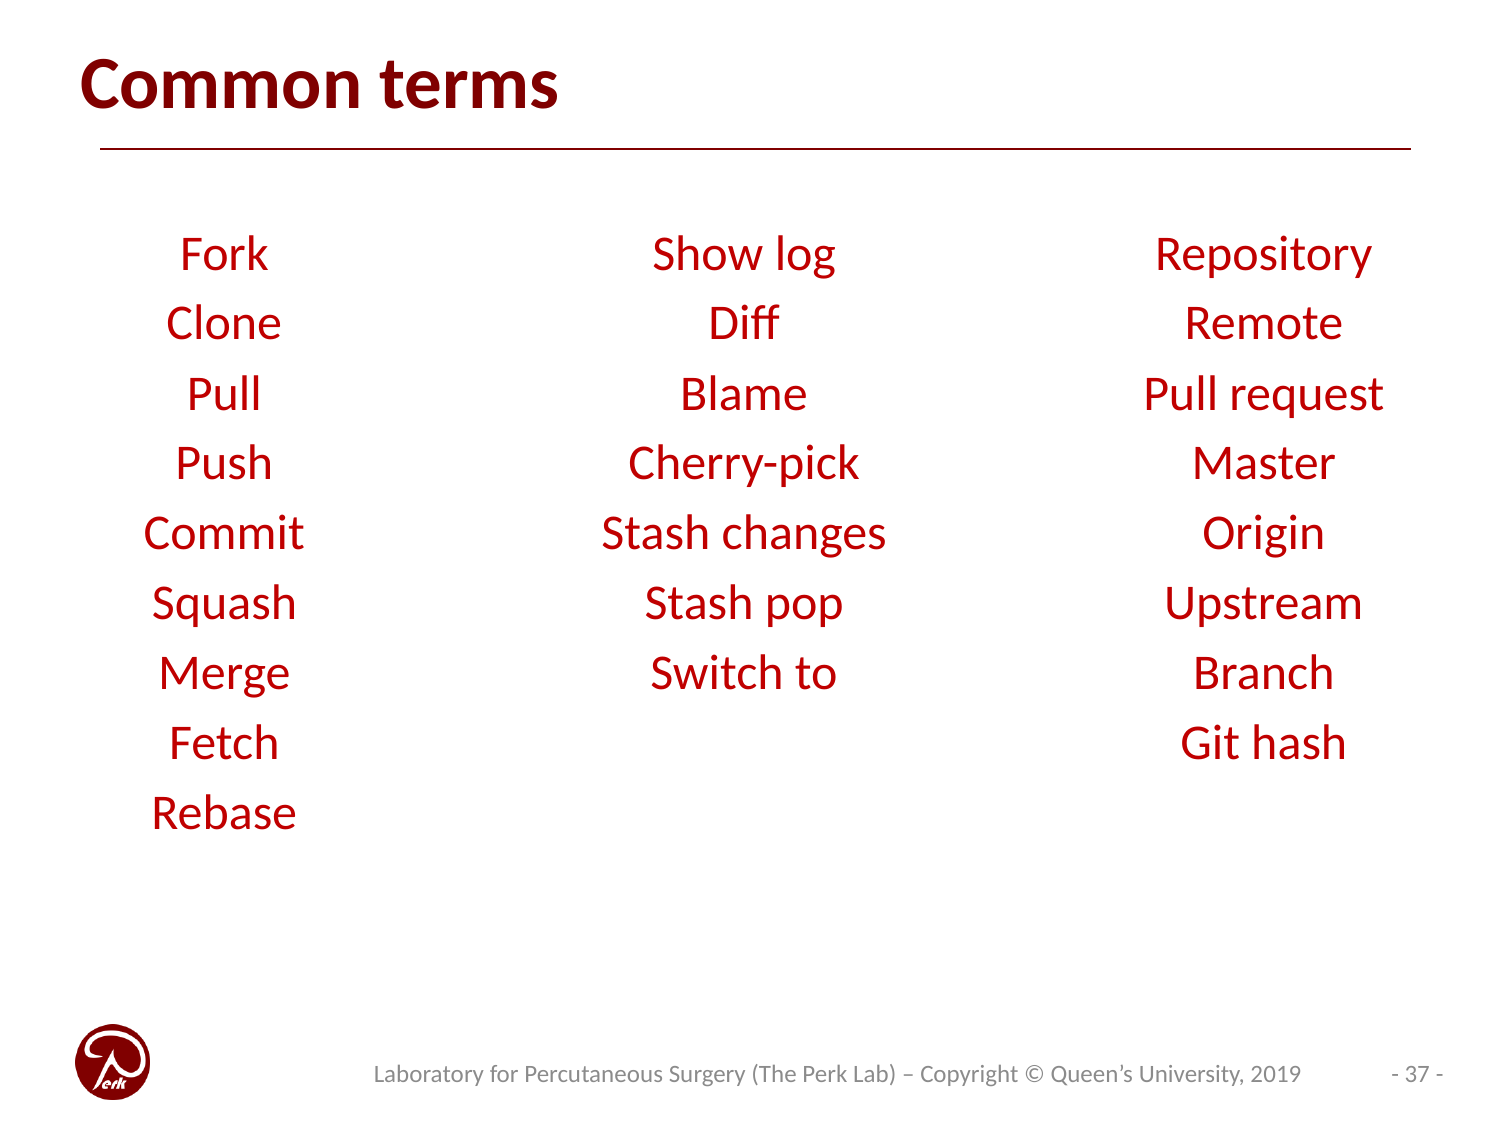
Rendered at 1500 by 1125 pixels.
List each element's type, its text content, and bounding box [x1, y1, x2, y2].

text_box Repository Remote Pull request Master Origin Upstream Branch Git hash [1116, 219, 1412, 776]
text_box Fork Clone Pull Push Commit Squash Merge Fetch Rebase [76, 219, 372, 776]
text_box Show log Diff Blame Cherry-pick Stash changes Stash pop Switch to [596, 219, 892, 776]
picture [75, 1024, 150, 1100]
title Common terms [64, 7, 1500, 150]
slide_number - 37 - [1352, 1042, 1459, 1103]
footer Laboratory for Percutaneous Surgery (The Perk Lab) – Copyright © Queen’s University, 2019 [348, 1042, 1329, 1103]
